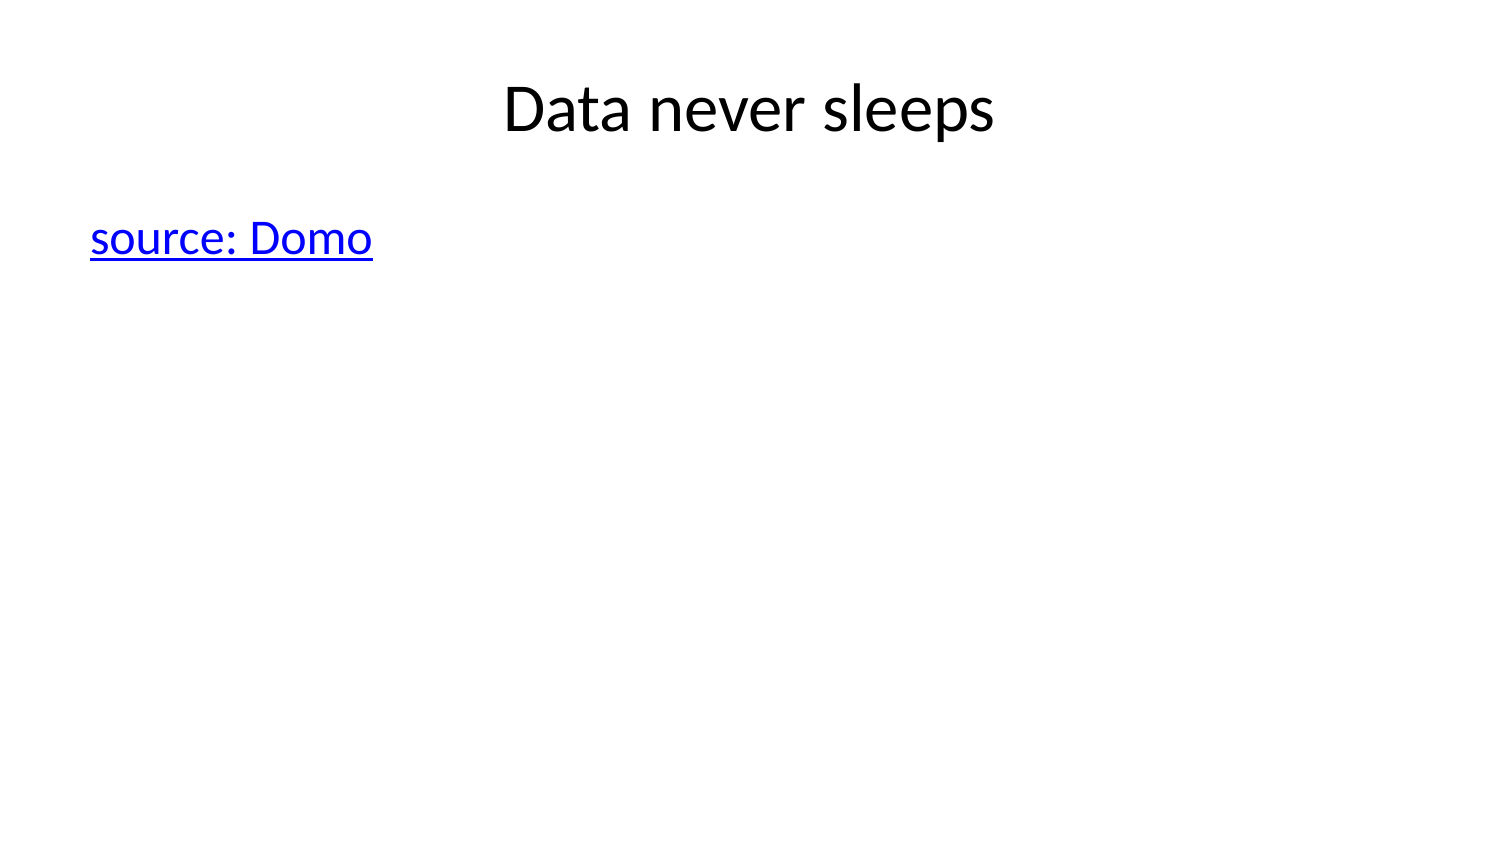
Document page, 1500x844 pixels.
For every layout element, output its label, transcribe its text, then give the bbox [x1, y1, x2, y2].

list source: Domo [75, 196, 1425, 754]
title Data never sleeps [75, 33, 1425, 175]
